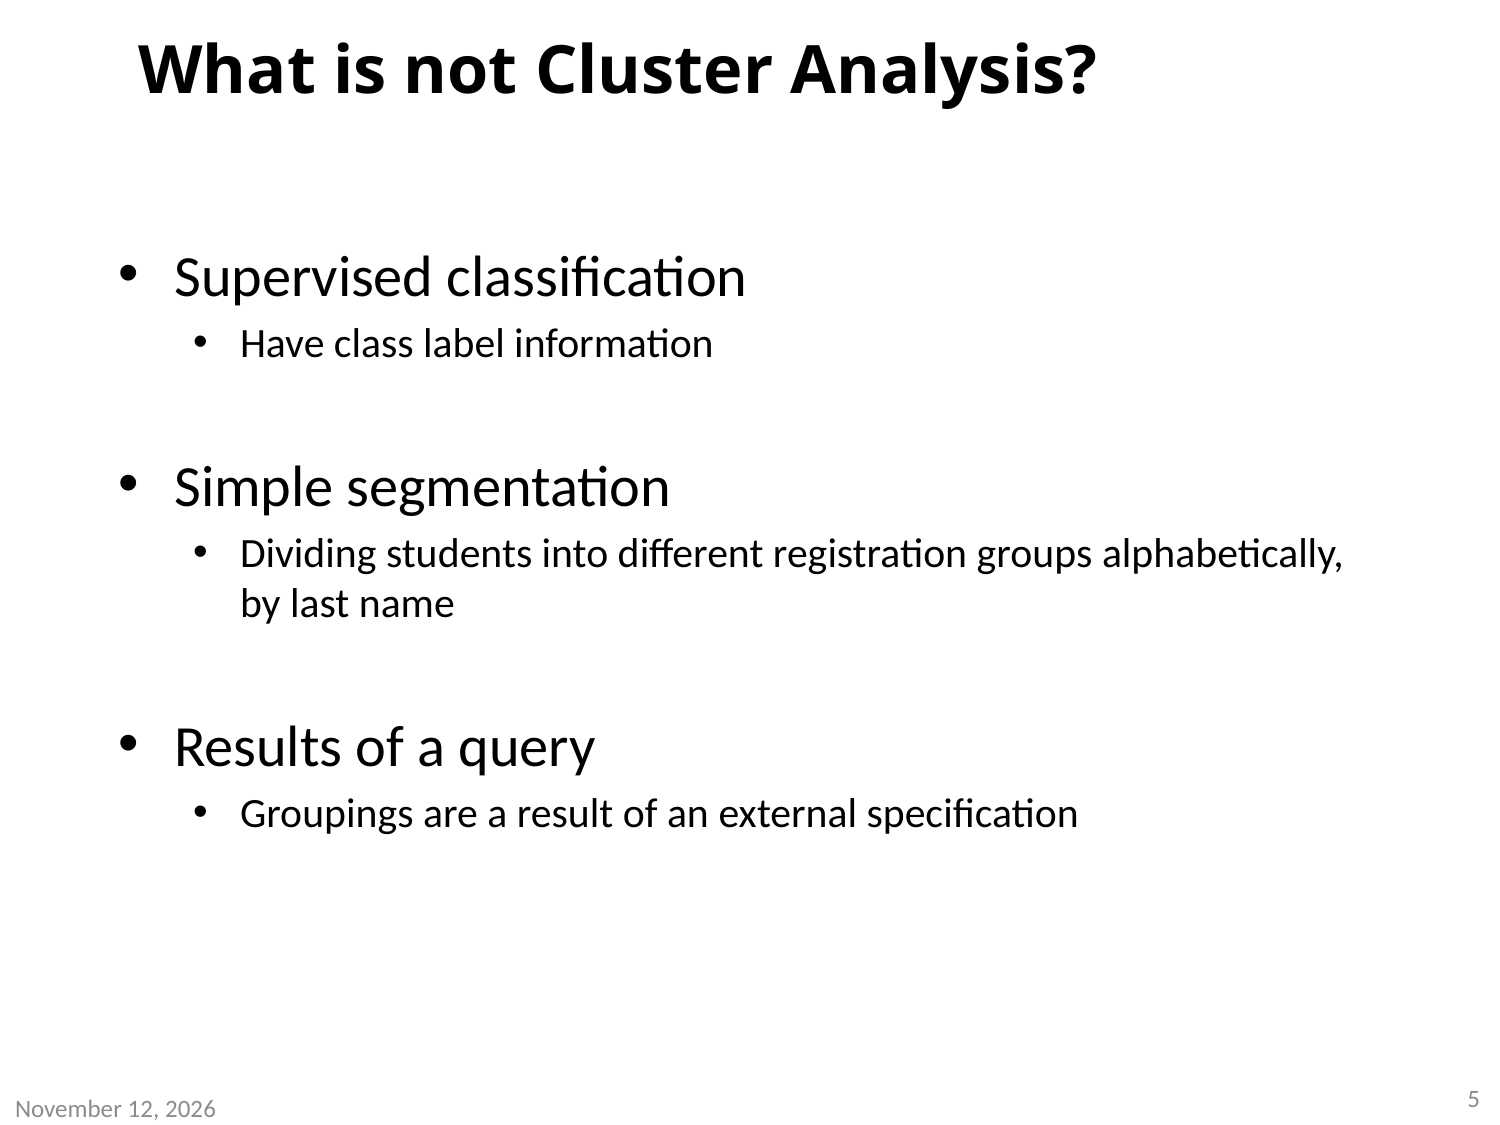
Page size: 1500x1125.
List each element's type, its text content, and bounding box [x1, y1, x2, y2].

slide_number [0, 1089, 338, 1125]
slide_number 5 [1157, 1080, 1495, 1116]
title What is not Cluster Analysis? [123, 31, 1418, 112]
list Supervised classification Have class label information Simple segmentation Dividing students into different registration groups alphabetically, by last name Results of a query Groupings are a result of an external specification [103, 230, 1372, 945]
